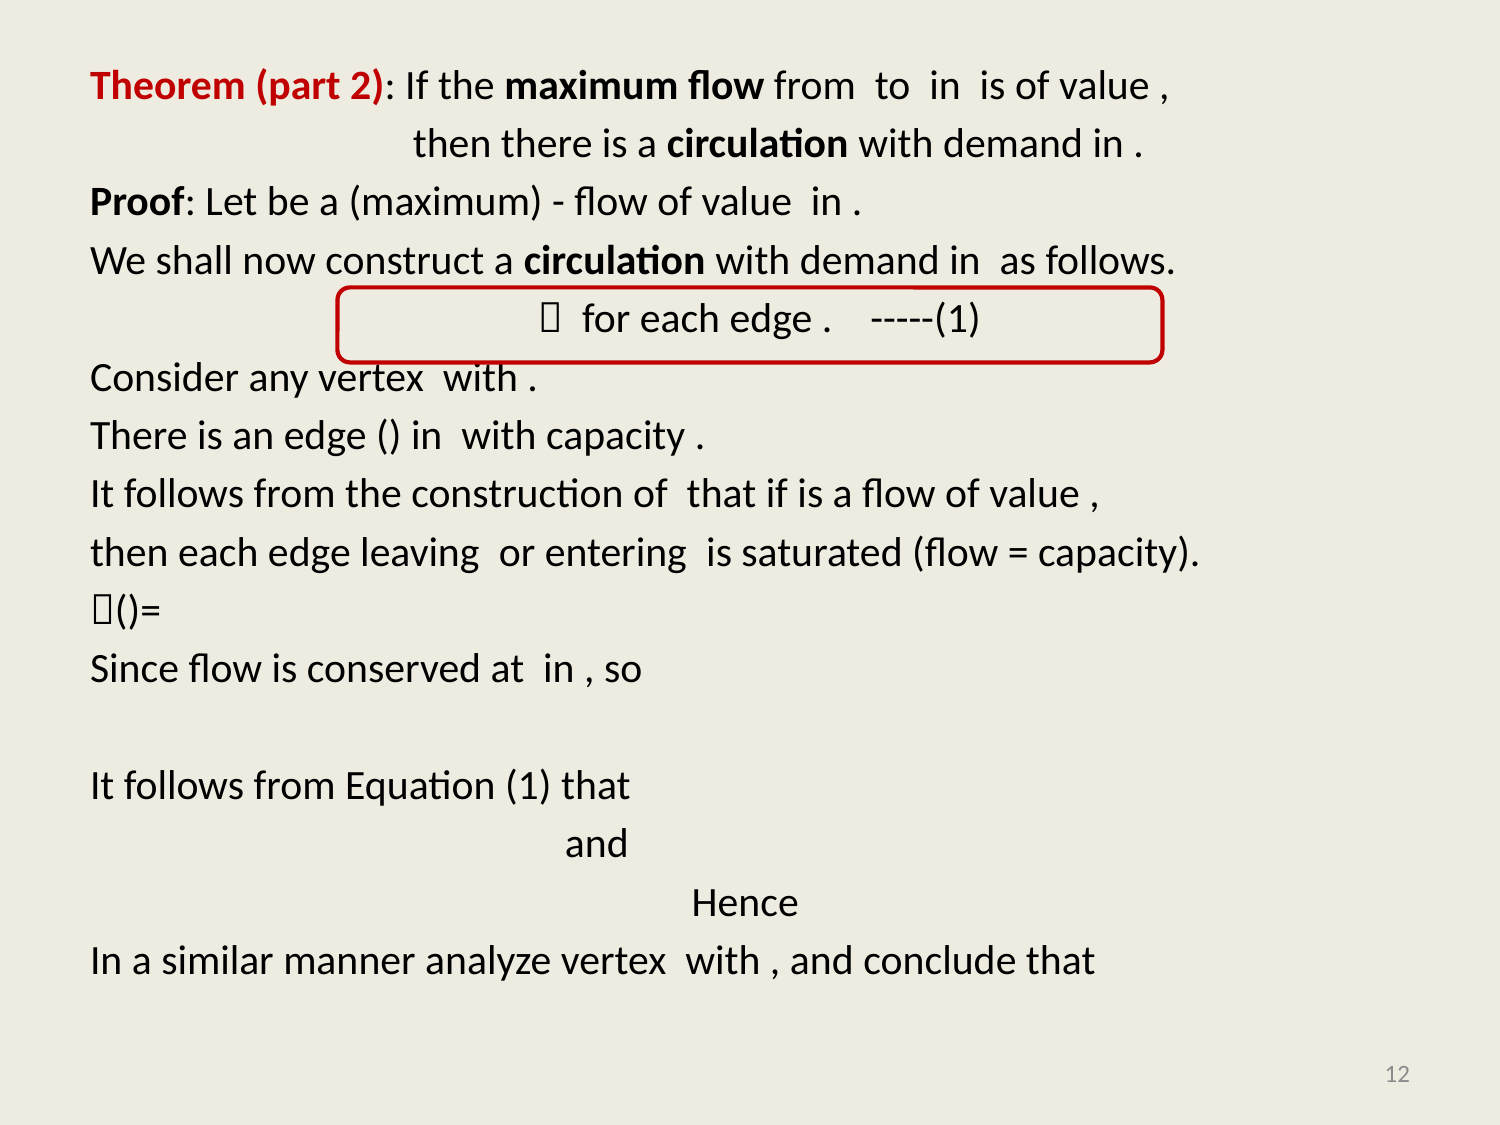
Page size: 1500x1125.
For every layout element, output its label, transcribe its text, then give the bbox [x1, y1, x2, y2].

text_box [335, 285, 1165, 365]
slide_number 12 [1074, 1042, 1425, 1103]
